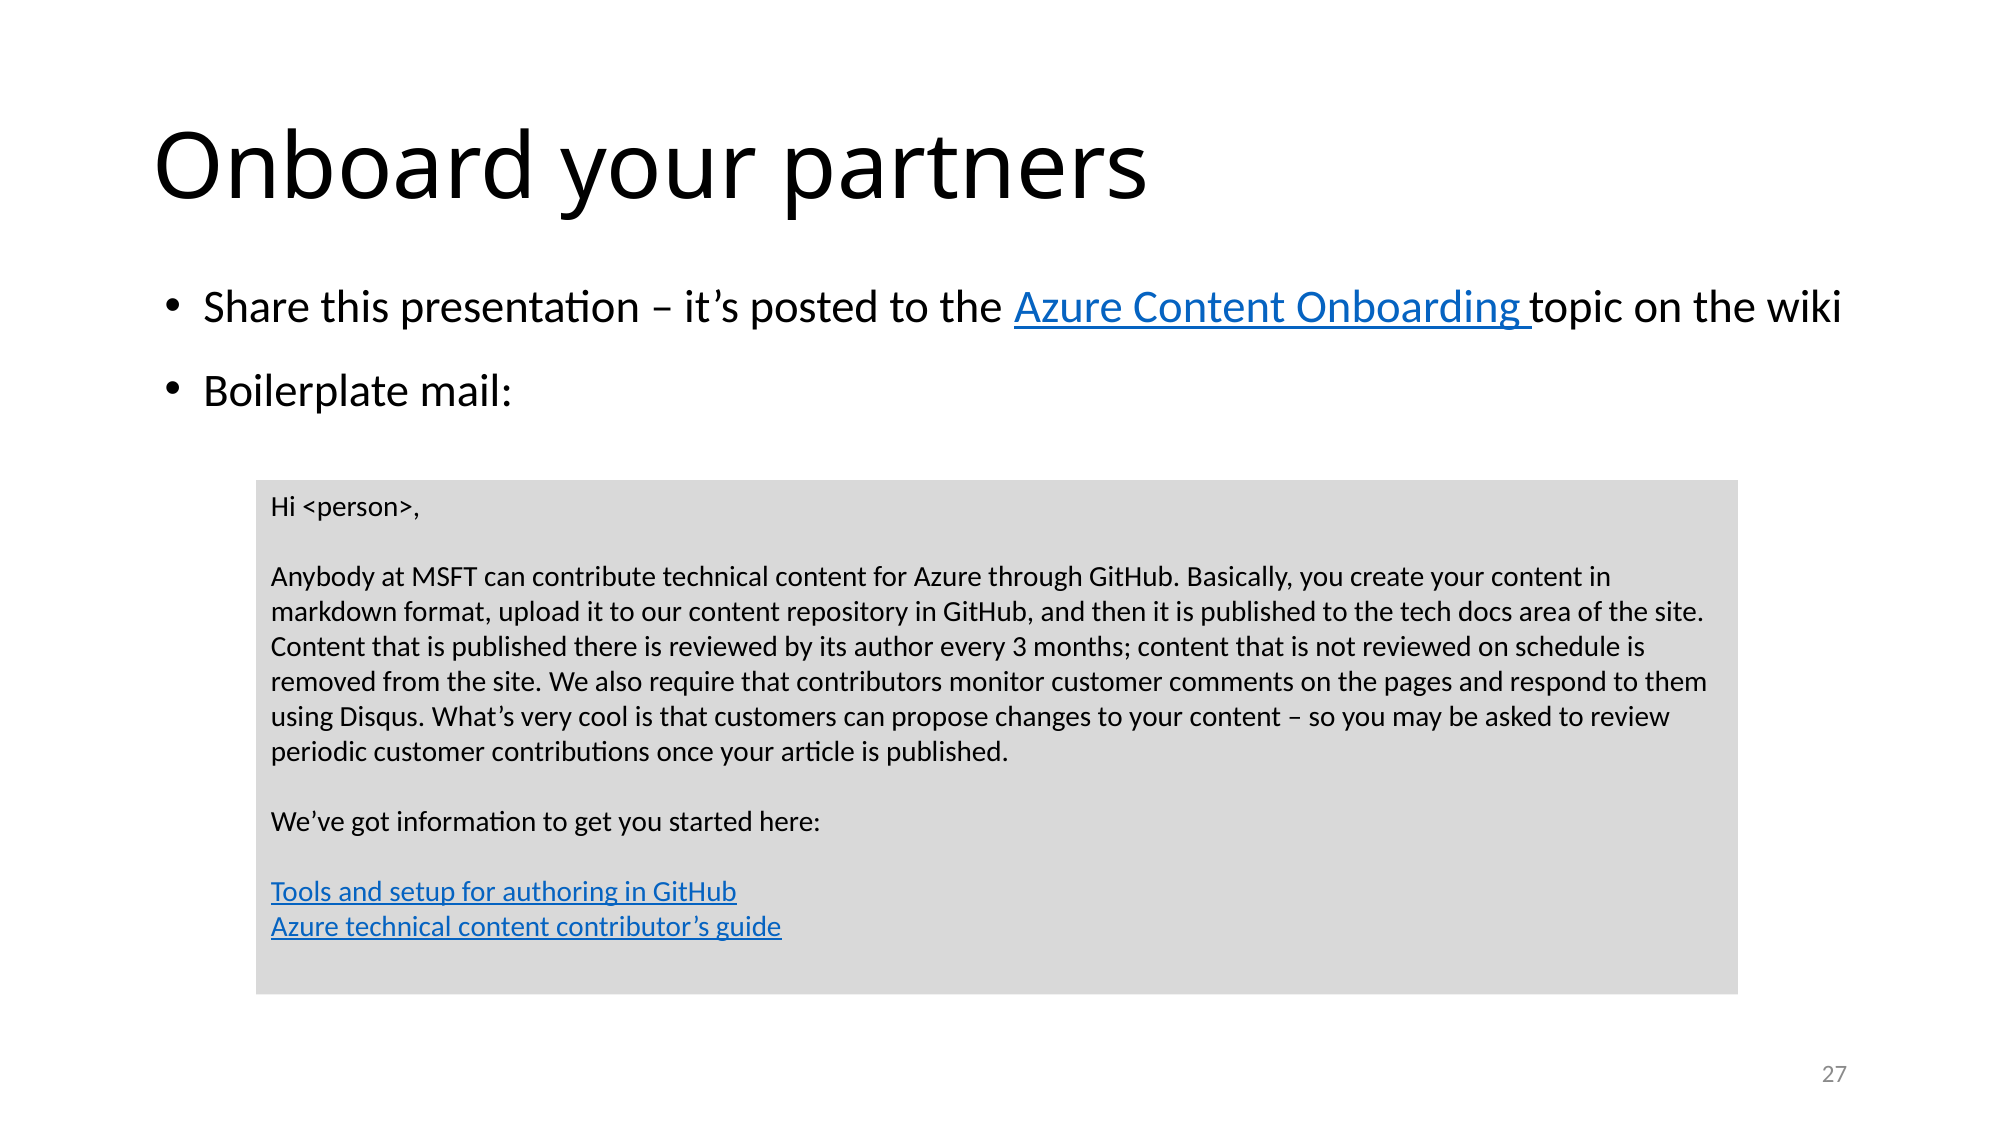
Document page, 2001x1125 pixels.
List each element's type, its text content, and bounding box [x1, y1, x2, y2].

text_box Hi <person>, Anybody at MSFT can contribute technical content for Azure through GitHub. Basically, you create your content in markdown format, upload it to our content repository in GitHub, and then it is published to the tech docs area of the site. Content that is published there is reviewed by its author every 3 months; content that is not reviewed on schedule is removed from the site. We also require that contributors monitor customer comments on the pages and respond to them using Disqus. What’s very cool is that customers can propose changes to your content – so you may be asked to review periodic customer contributions once your article is published. We’ve got information to get you started here: Tools and setup for authoring in GitHub Azure technical content contributor’s guide [256, 480, 1738, 995]
slide_number 27 [1412, 1042, 1863, 1103]
list Share this presentation – it’s posted to the Azure Content Onboarding topic on the wiki Boilerplate mail: [149, 257, 1875, 433]
title Onboard your partners [137, 59, 1863, 278]
